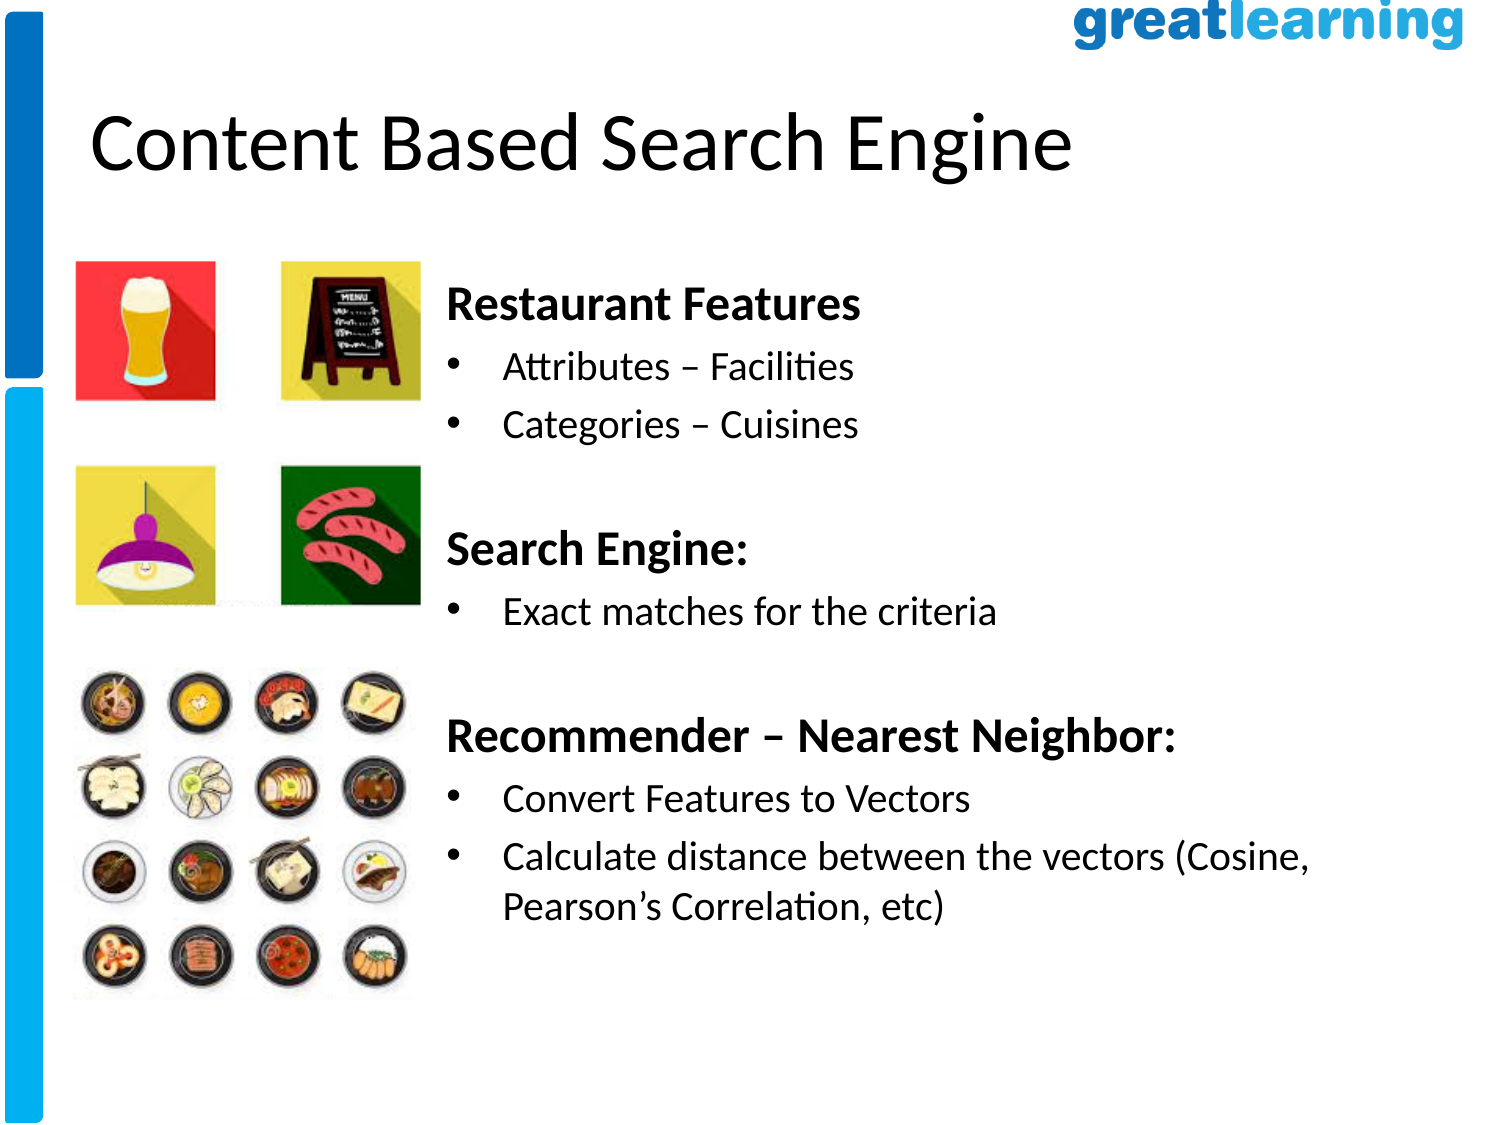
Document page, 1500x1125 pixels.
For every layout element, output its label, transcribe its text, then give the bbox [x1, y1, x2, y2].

picture [49, 649, 444, 1023]
picture [1074, 0, 1463, 50]
list Restaurant Features Attributes – Facilities Categories – Cuisines Search Engine: Exact matches for the criteria Recommender – Nearest Neighbor: Convert Features to Vectors Calculate distance between the vectors (Cosine, Pearson’s Correlation, etc) [431, 262, 1426, 1005]
title Content Based Search Engine [75, 42, 1425, 231]
picture [62, 249, 432, 616]
